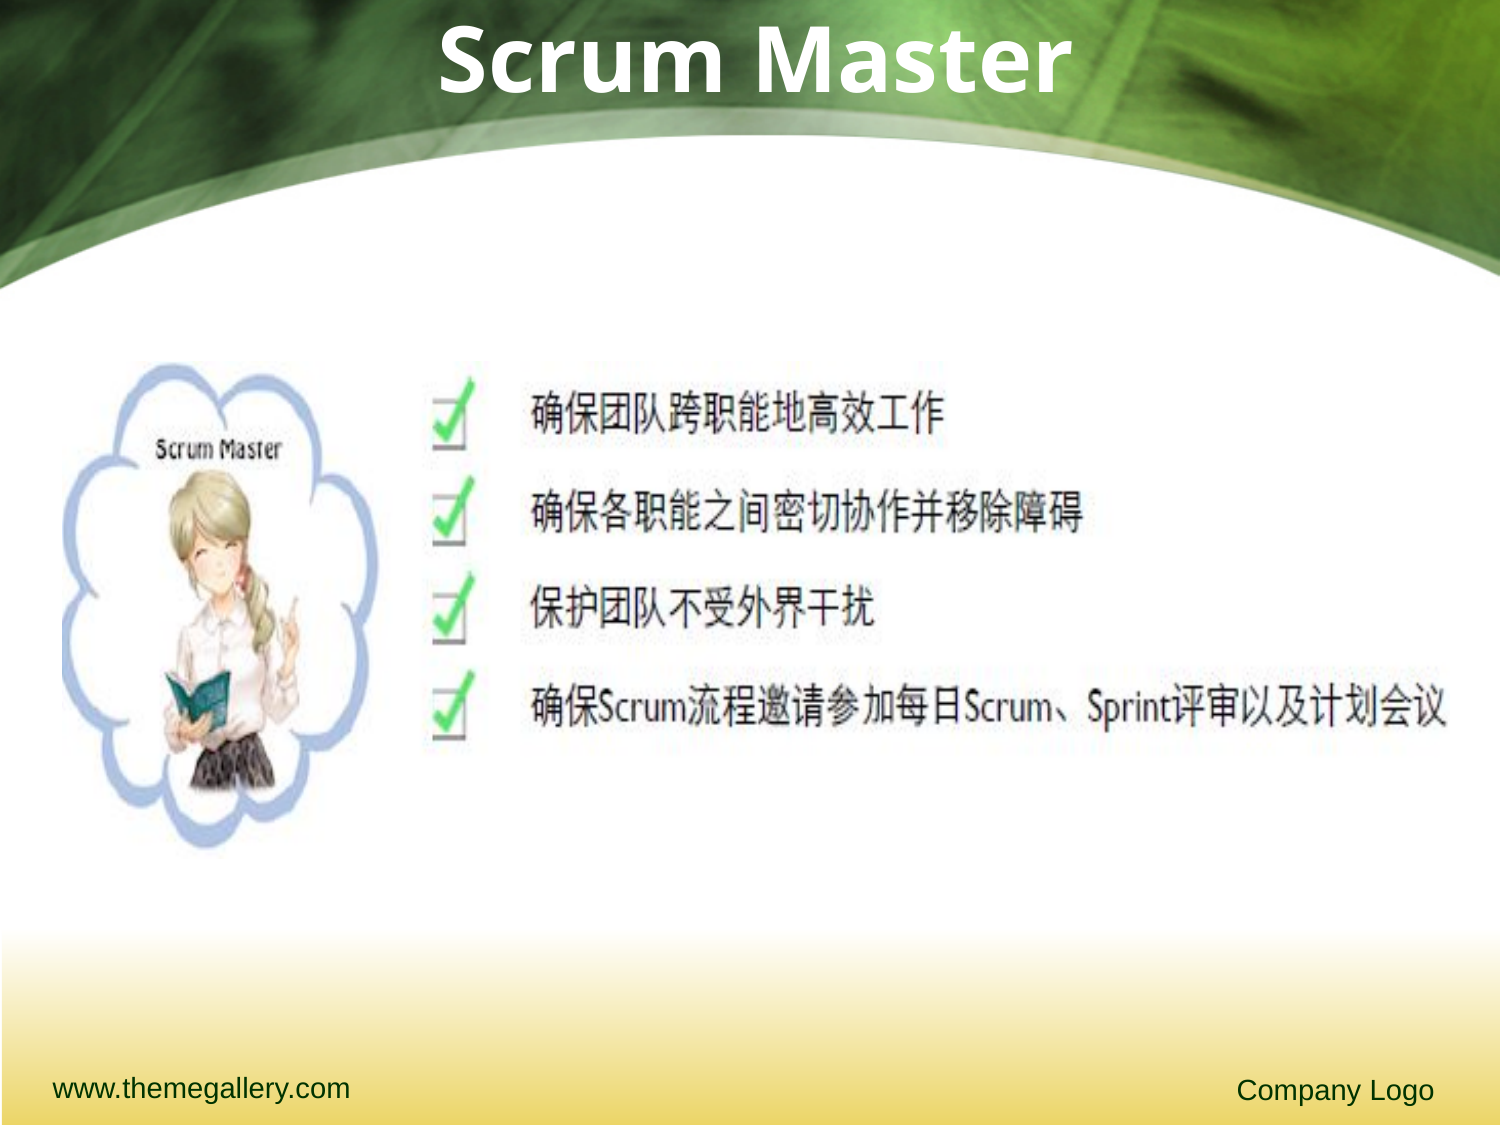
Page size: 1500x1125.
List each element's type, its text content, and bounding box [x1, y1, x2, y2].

title Scrum Master [74, 9, 1438, 103]
footer Company Logo [974, 1063, 1451, 1114]
slide_number www.themegallery.com [37, 1061, 476, 1116]
picture [0, 0, 1500, 859]
